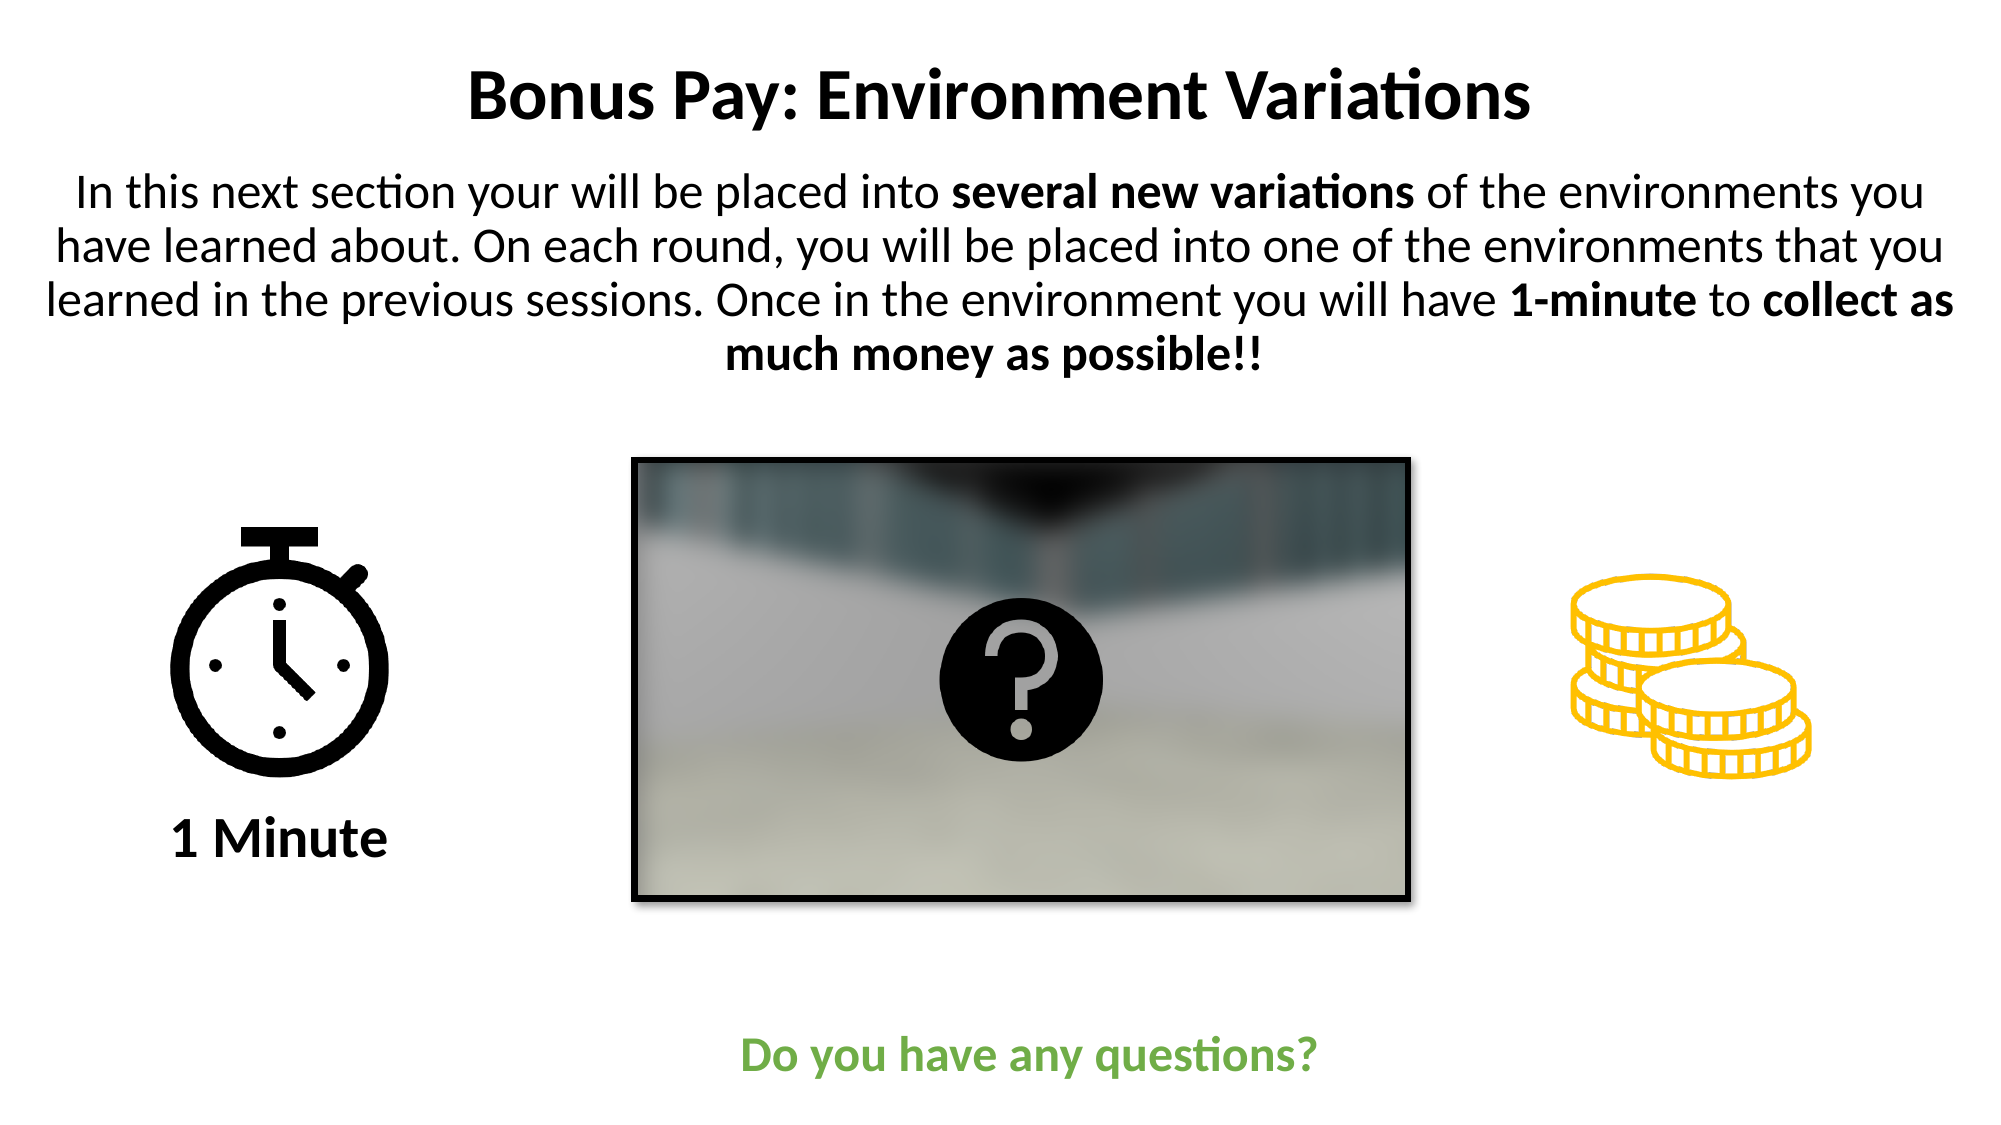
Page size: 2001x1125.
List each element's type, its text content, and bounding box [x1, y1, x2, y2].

text_box Do you have any questions? [637, 1014, 1422, 1089]
text_box 1 Minute [102, 792, 456, 877]
text_box Bonus Pay: Environment Variations [21, 48, 1979, 144]
picture [125, 498, 433, 806]
picture [1542, 533, 1828, 819]
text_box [637, 462, 1405, 896]
list In this next section your will be placed into several new variations of the environments you have learned about. On each round, you will be placed into one of the environments that you learned in the previous sessions. Once in the environment you will have 1-minute to collect as much money as possible!! [21, 158, 1979, 494]
